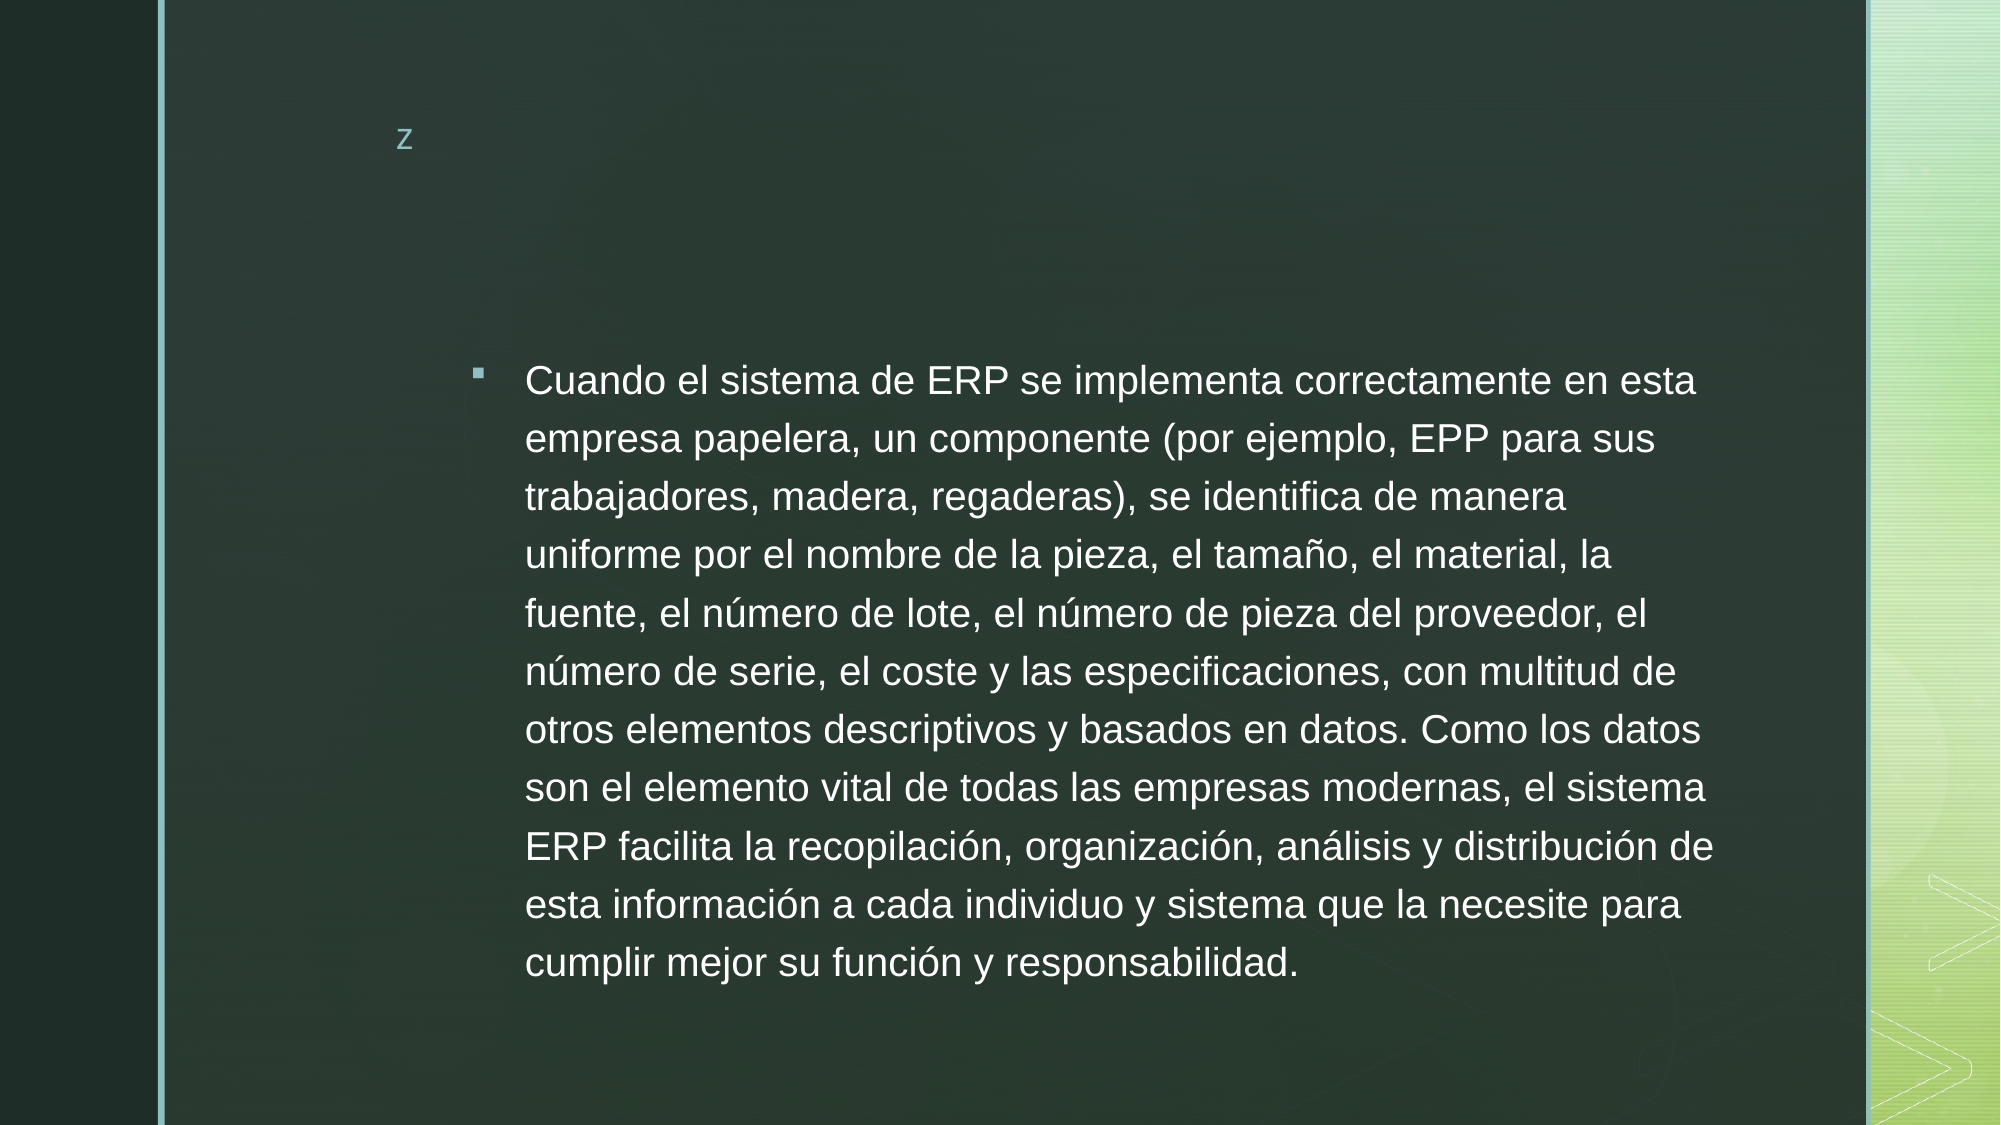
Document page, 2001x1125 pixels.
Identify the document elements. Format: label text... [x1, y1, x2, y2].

picture [1871, 0, 2001, 1125]
list Cuando el sistema de ERP se implementa correctamente en esta empresa papelera, un componente (por ejemplo, EPP para sus trabajadores, madera, regaderas), se identifica de manera uniforme por el nombre de la pieza, el tamaño, el material, la fuente, el número de lote, el número de pieza del proveedor, el número de serie, el coste y las especificaciones, con multitud de otros elementos descriptivos y basados en datos. Como los datos son el elemento vital de todas las empresas modernas, el sistema ERP facilita la recopilación, organización, análisis y distribución de esta información a cada individuo y sistema que la necesite para cumplir mejor su función y responsabilidad. [454, 336, 1734, 993]
